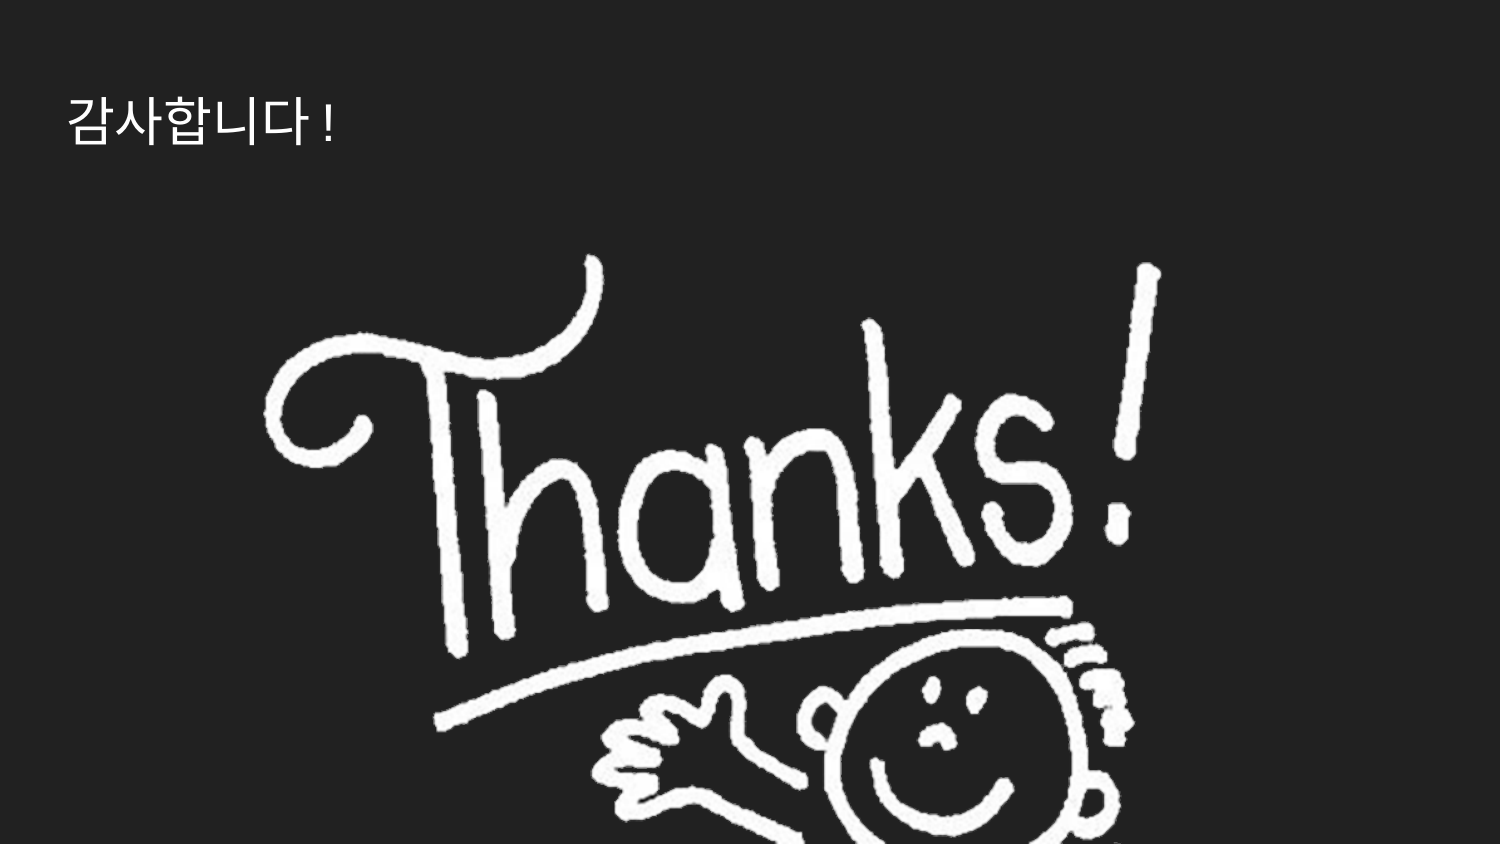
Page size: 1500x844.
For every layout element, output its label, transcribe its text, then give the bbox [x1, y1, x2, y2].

title 감사합니다! [51, 72, 1449, 167]
picture [248, 216, 1252, 844]
